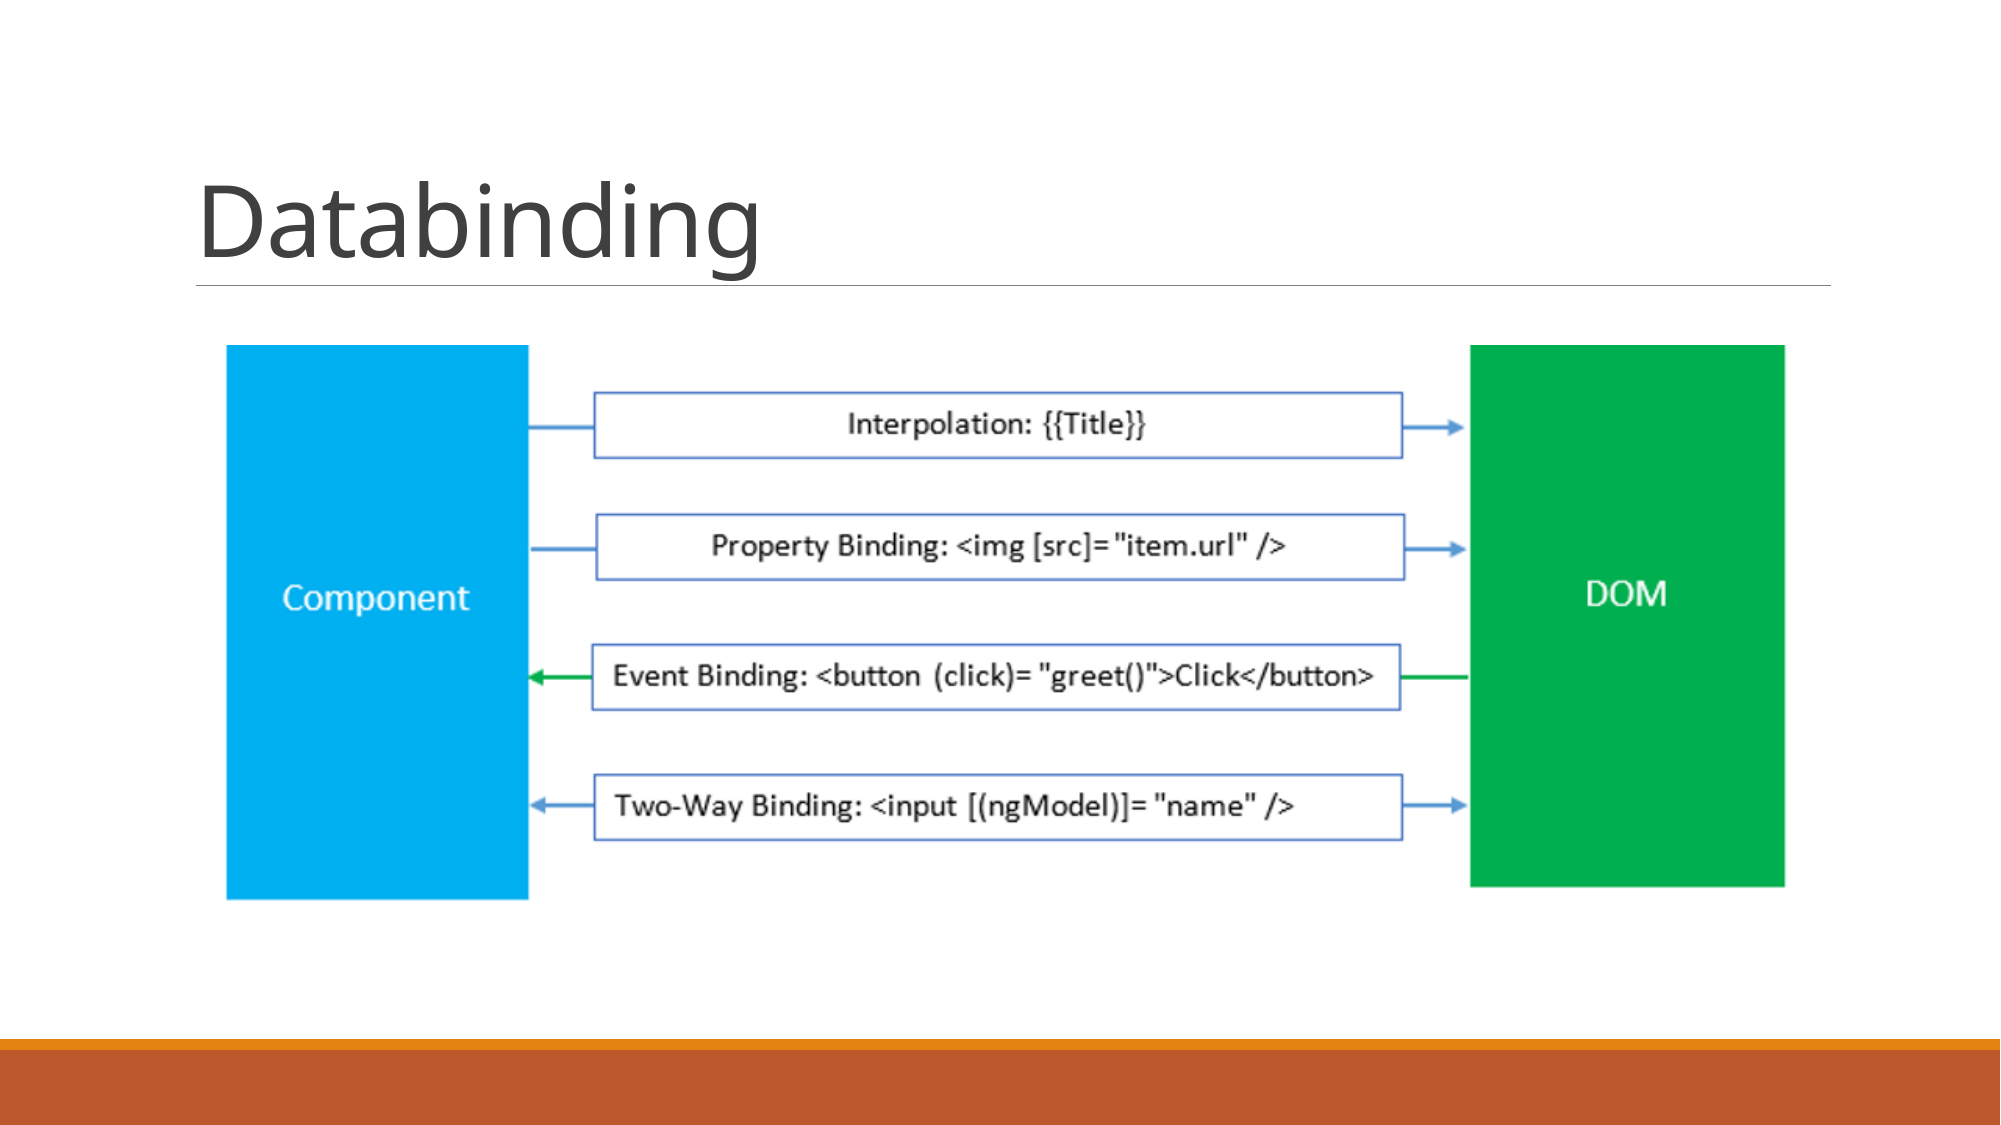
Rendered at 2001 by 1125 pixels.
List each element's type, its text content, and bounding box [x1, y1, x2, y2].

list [207, 344, 1803, 921]
title Databinding [180, 47, 1830, 285]
